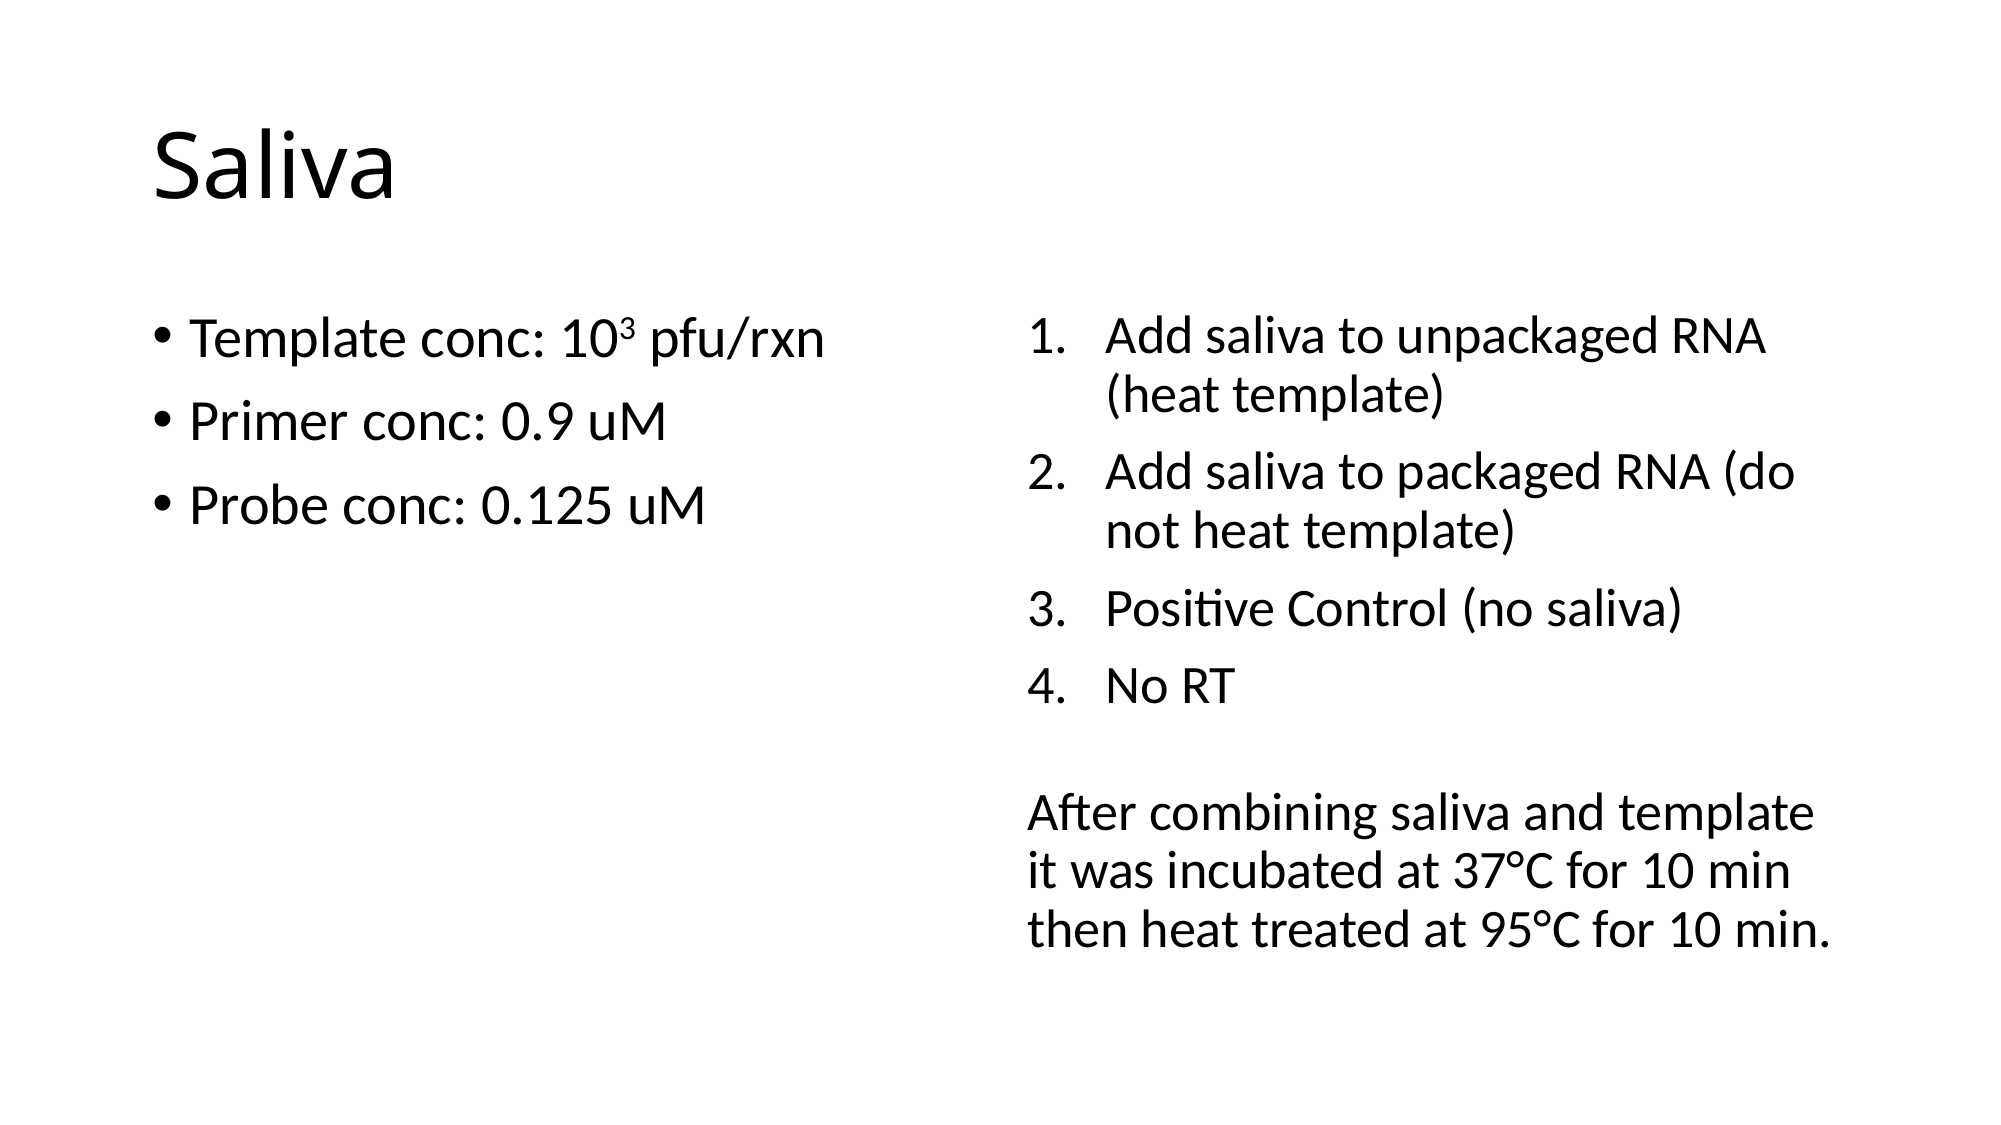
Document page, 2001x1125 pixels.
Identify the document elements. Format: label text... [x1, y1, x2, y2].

list Add saliva to unpackaged RNA (heat template) Add saliva to packaged RNA (do not heat template) Positive Control (no saliva) No RT After combining saliva and template it was incubated at 37°C for 10 min then heat treated at 95°C for 10 min. [1012, 299, 1863, 1014]
title Saliva [137, 59, 1863, 278]
list Template conc: 103 pfu/rxn Primer conc: 0.9 uM Probe conc: 0.125 uM [137, 299, 988, 1014]
